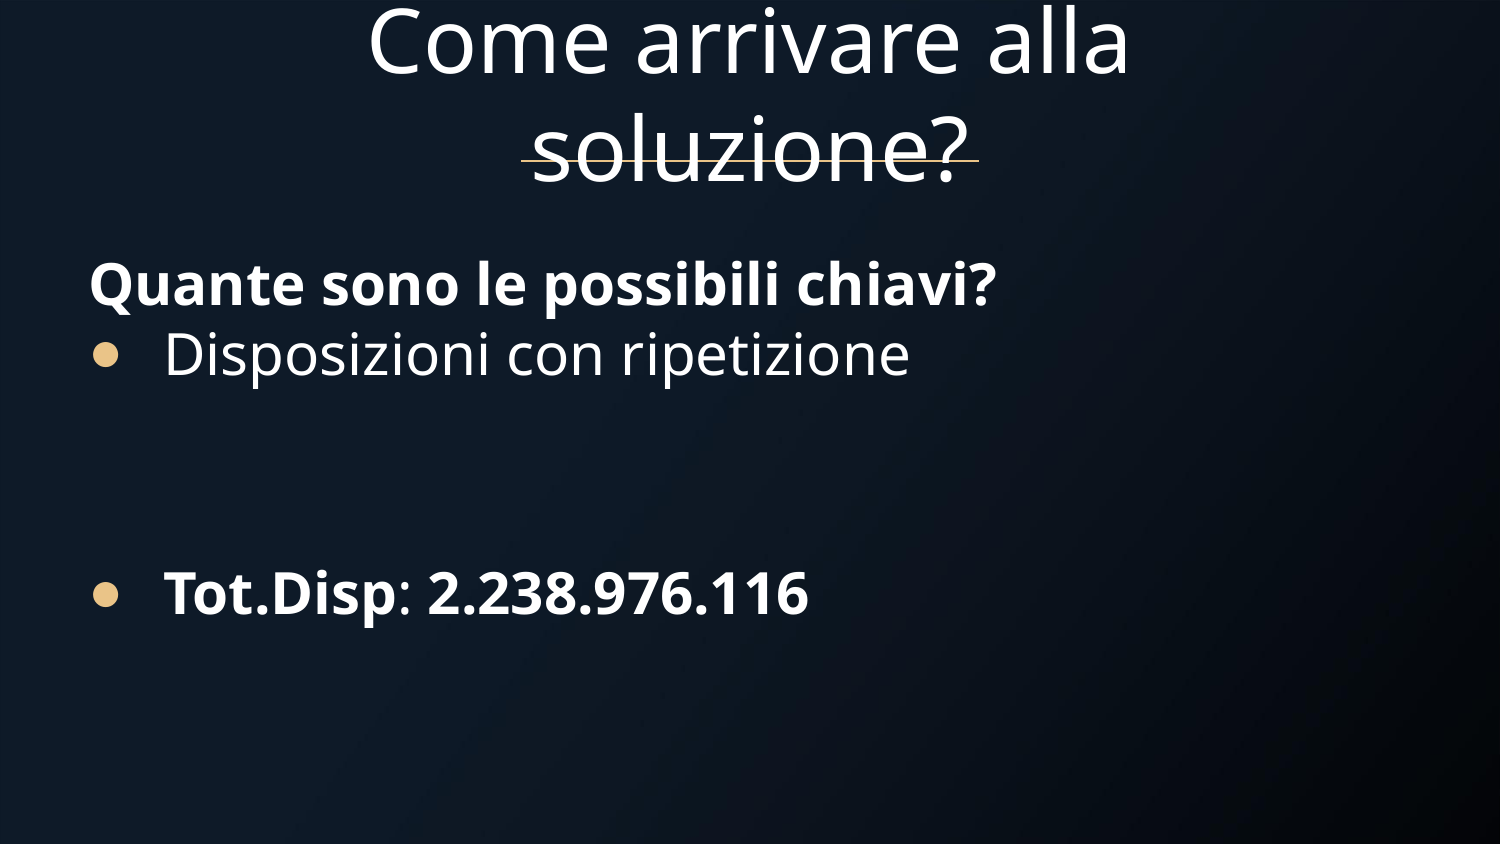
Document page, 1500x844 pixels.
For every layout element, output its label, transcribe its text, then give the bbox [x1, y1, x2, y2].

picture [0, 0, 1500, 844]
title Come arrivare alla soluzione? [202, 52, 1298, 132]
